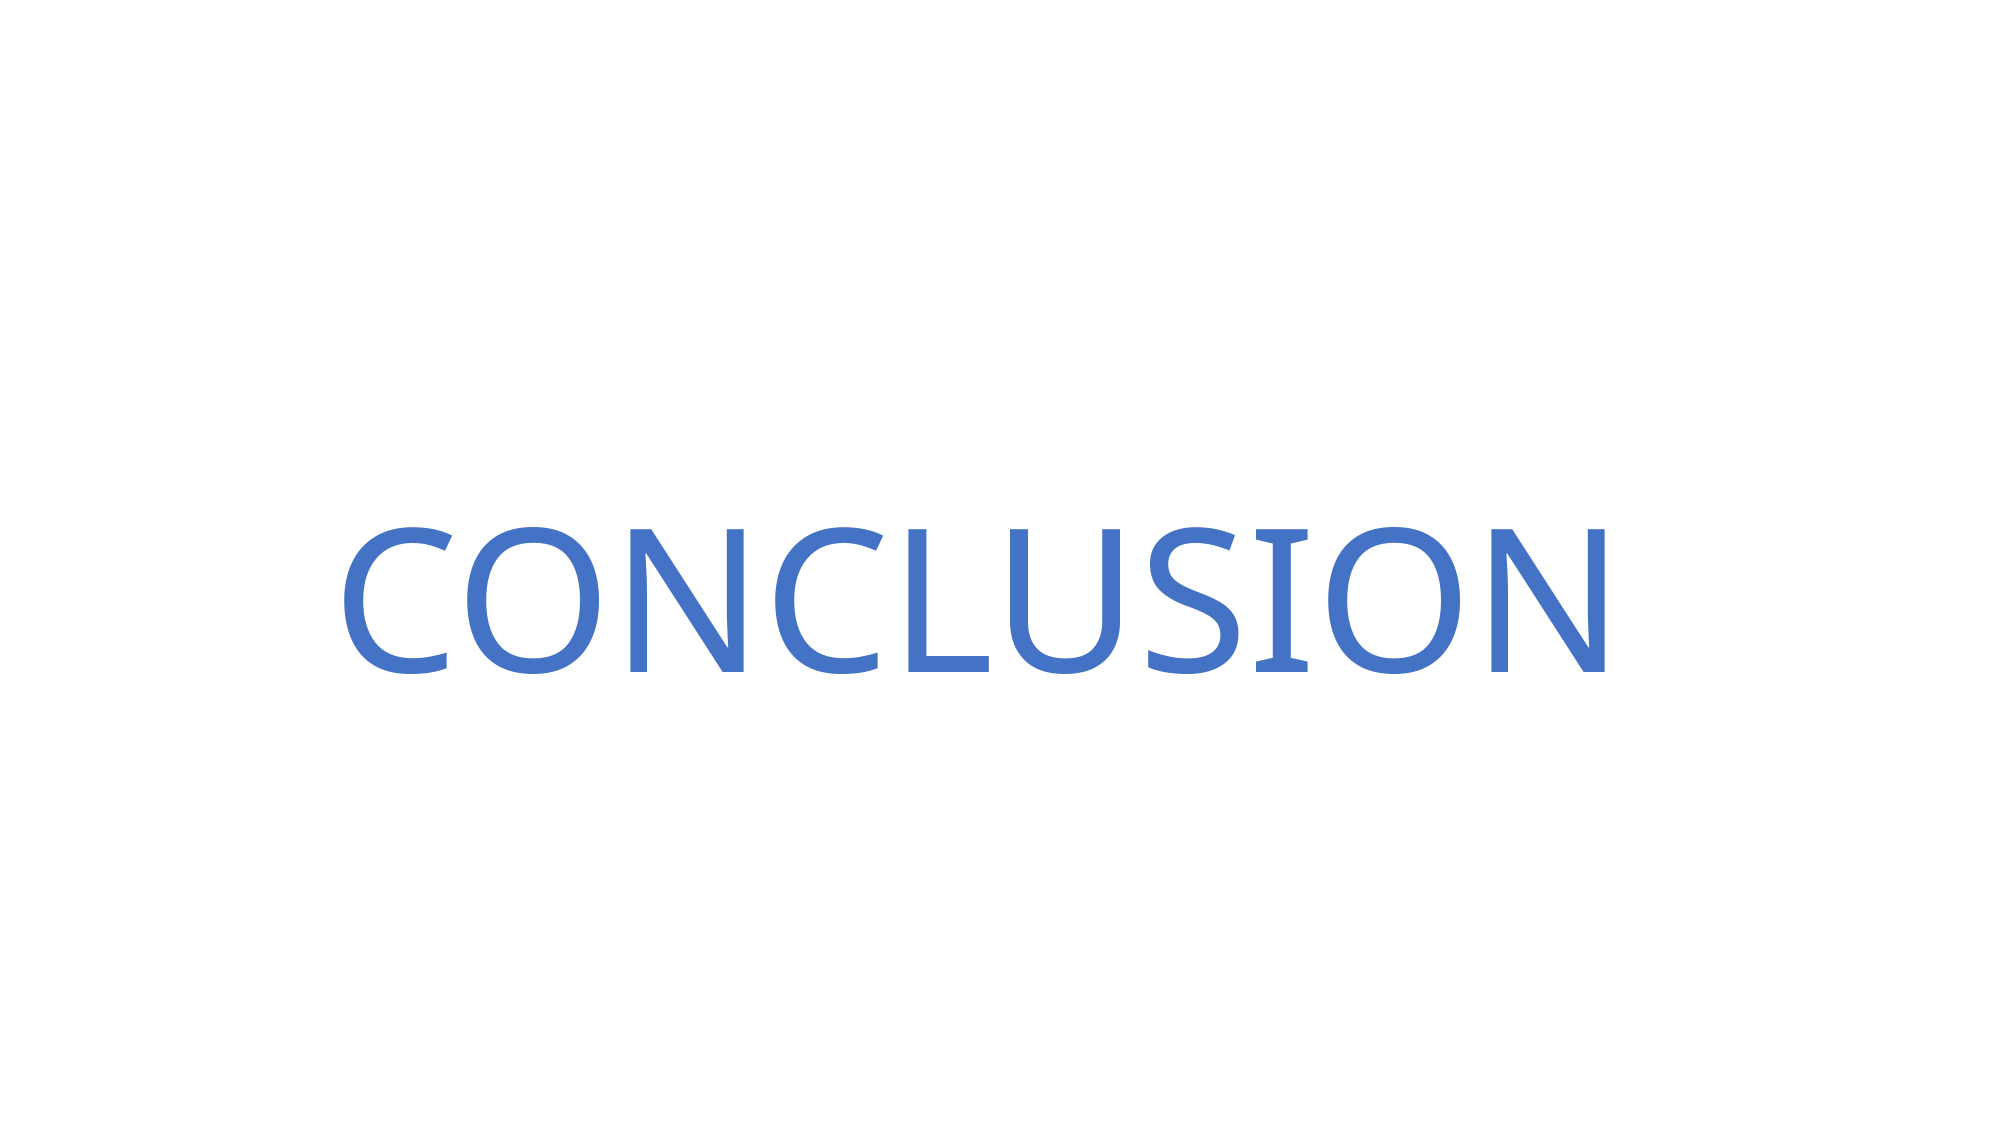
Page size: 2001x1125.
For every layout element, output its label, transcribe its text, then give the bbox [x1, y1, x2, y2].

text_box CONCLUSION [304, 465, 1654, 720]
